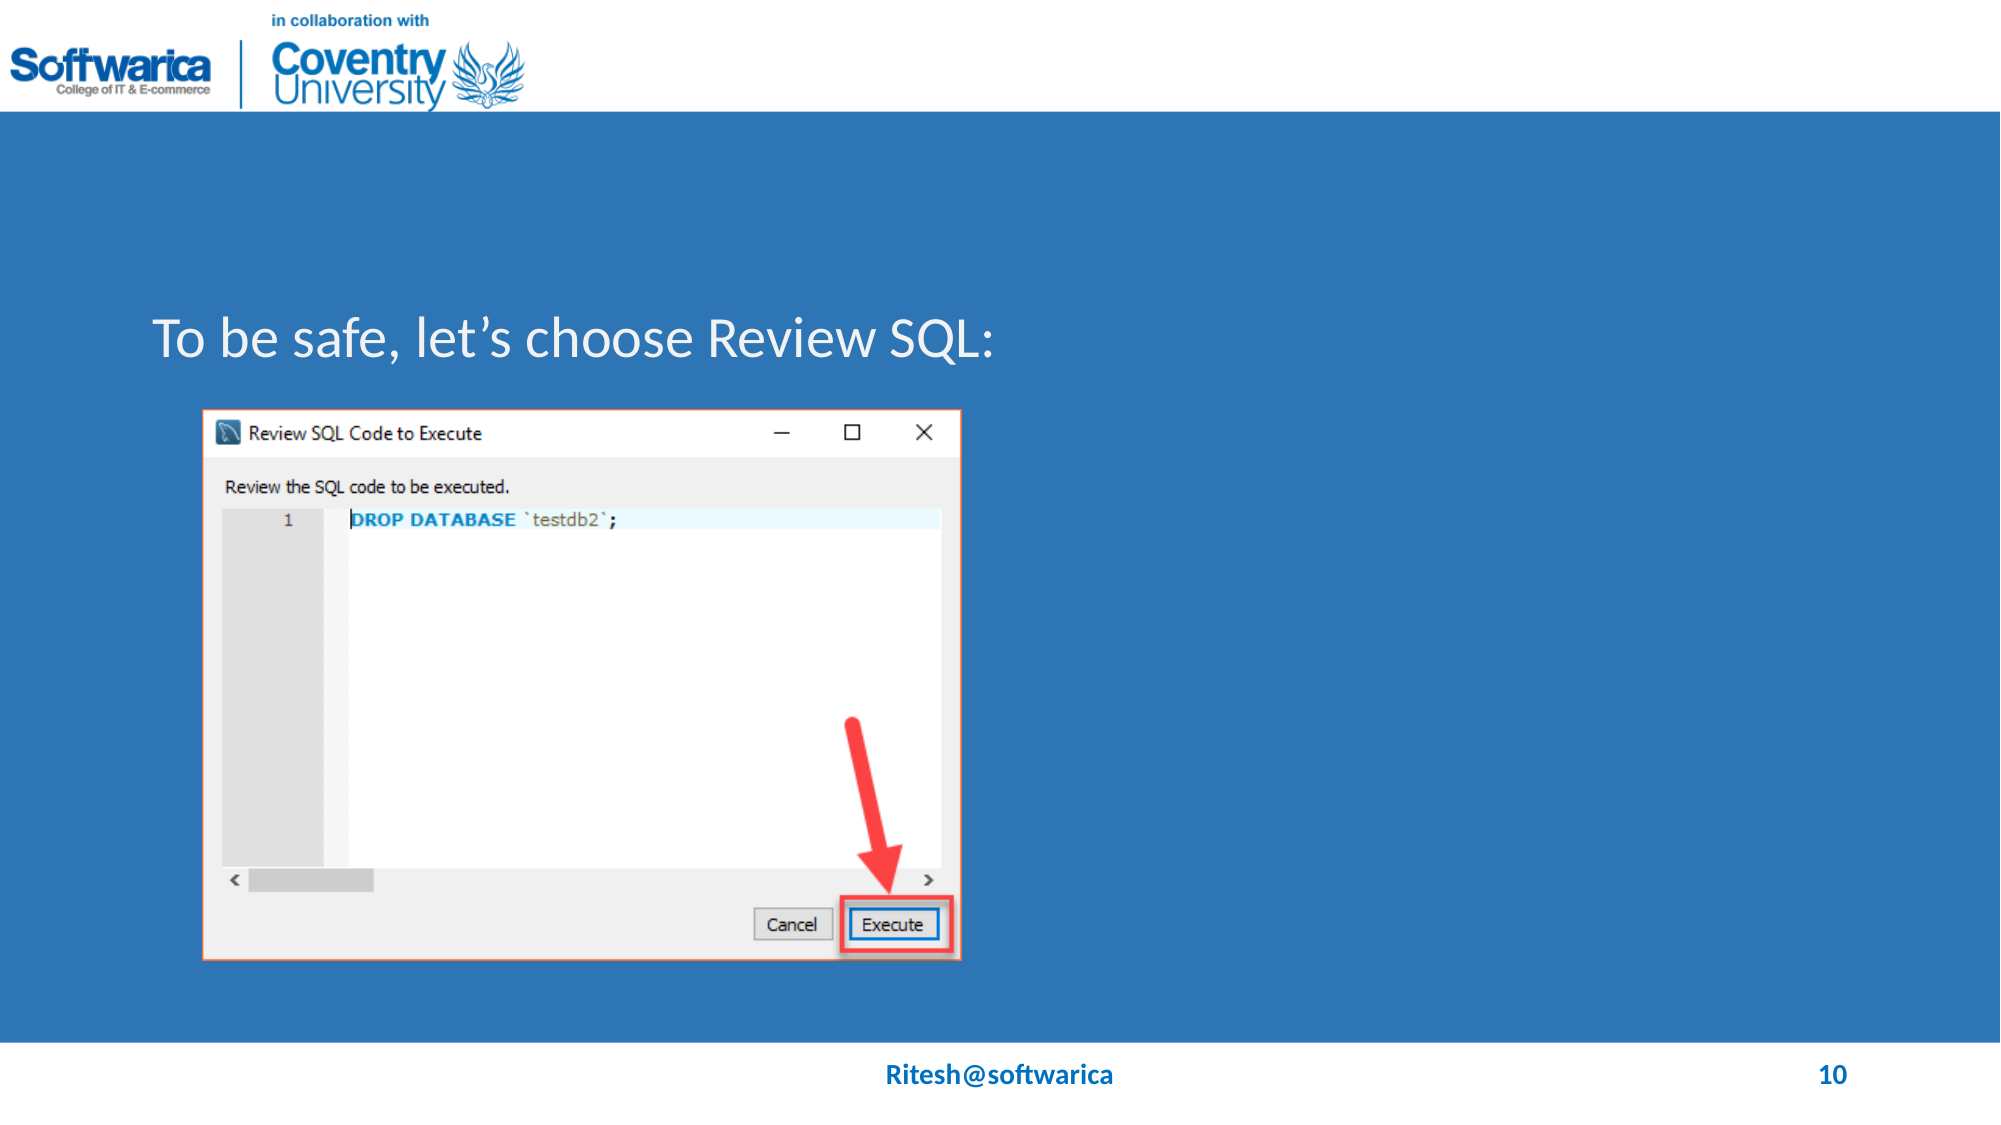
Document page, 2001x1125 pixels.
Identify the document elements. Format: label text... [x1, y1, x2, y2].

footer Ritesh@softwarica [662, 1042, 1338, 1103]
list To be safe, let’s choose Review SQL: [137, 299, 1863, 1014]
picture [202, 409, 962, 961]
slide_number 10 [1412, 1042, 1863, 1103]
picture [10, 14, 525, 112]
